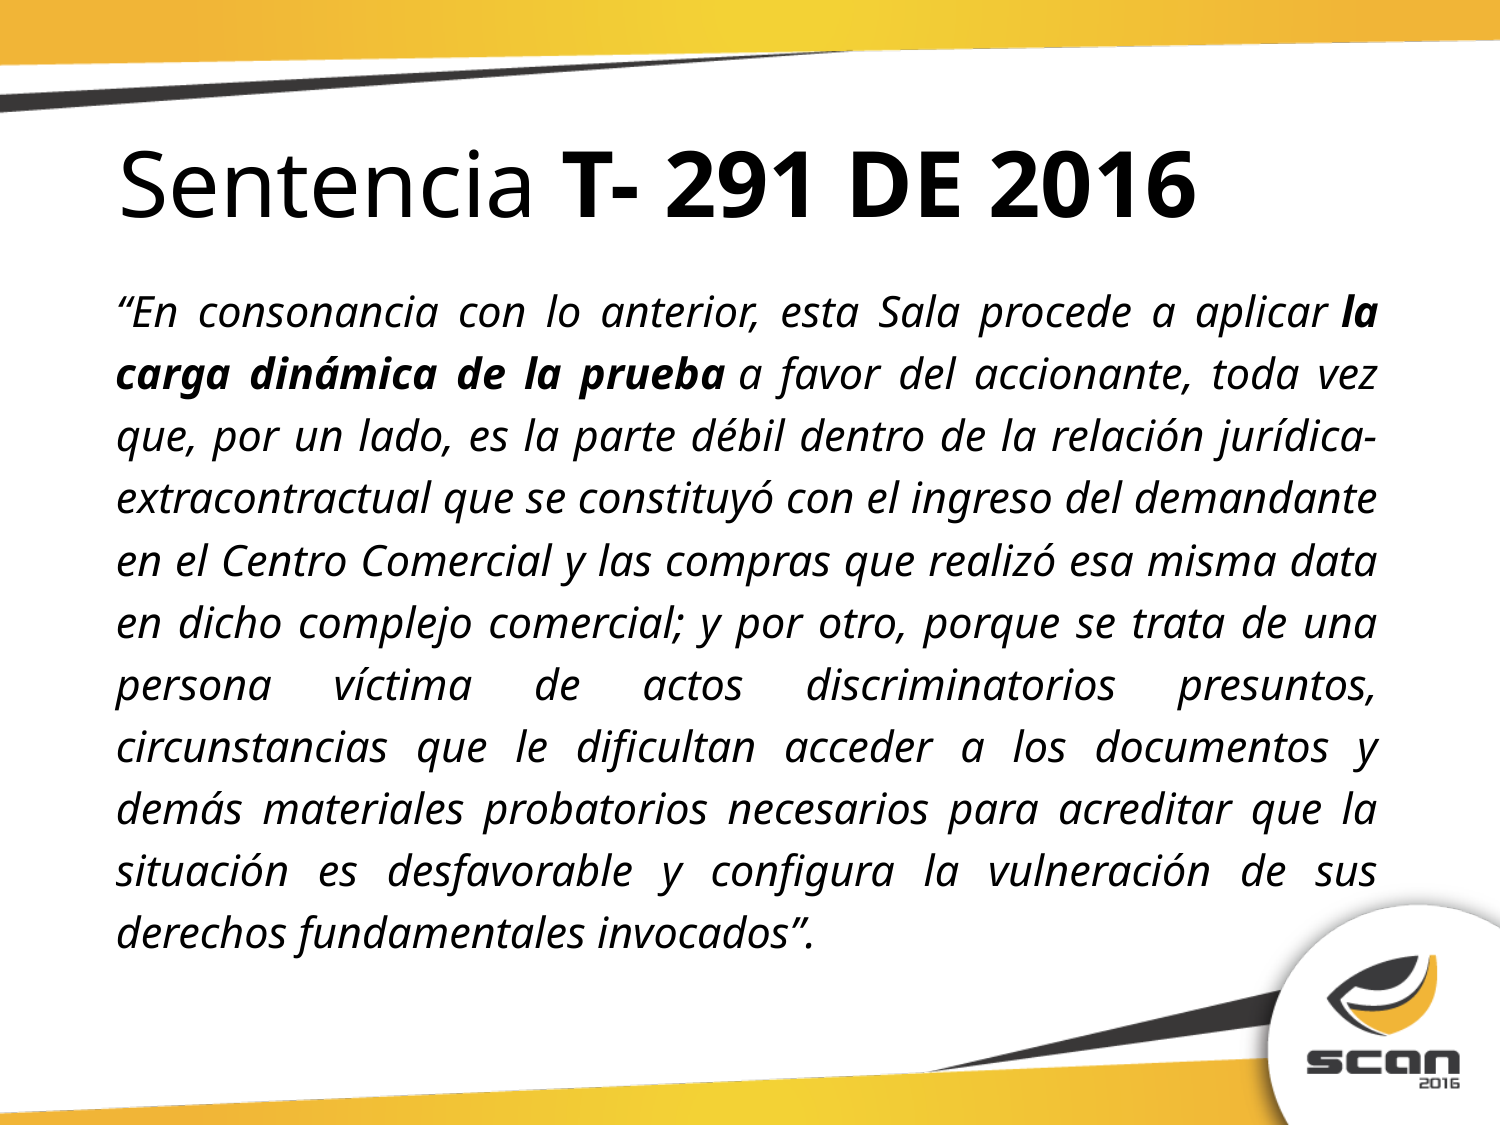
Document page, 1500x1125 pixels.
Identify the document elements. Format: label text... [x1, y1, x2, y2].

picture [0, 0, 1500, 1125]
title Sentencia T- 291 DE 2016 [103, 79, 1397, 297]
list “En consonancia con lo anterior, esta Sala procede a aplicar la carga dinámica de la prueba a favor del accionante, toda vez que, por un lado, es la parte débil dentro de la relación jurídica-extracontractual que se constituyó con el ingreso del demandante en el Centro Comercial y las compras que realizó esa misma data en dicho complejo comercial; y por otro, porque se trata de una persona víctima de actos discriminatorios presuntos, circunstancias que le dificultan acceder a los documentos y demás materiales probatorios necesarios para acreditar que la situación es desfavorable y configura la vulneración de sus derechos fundamentales invocados”. [100, 266, 1395, 1027]
